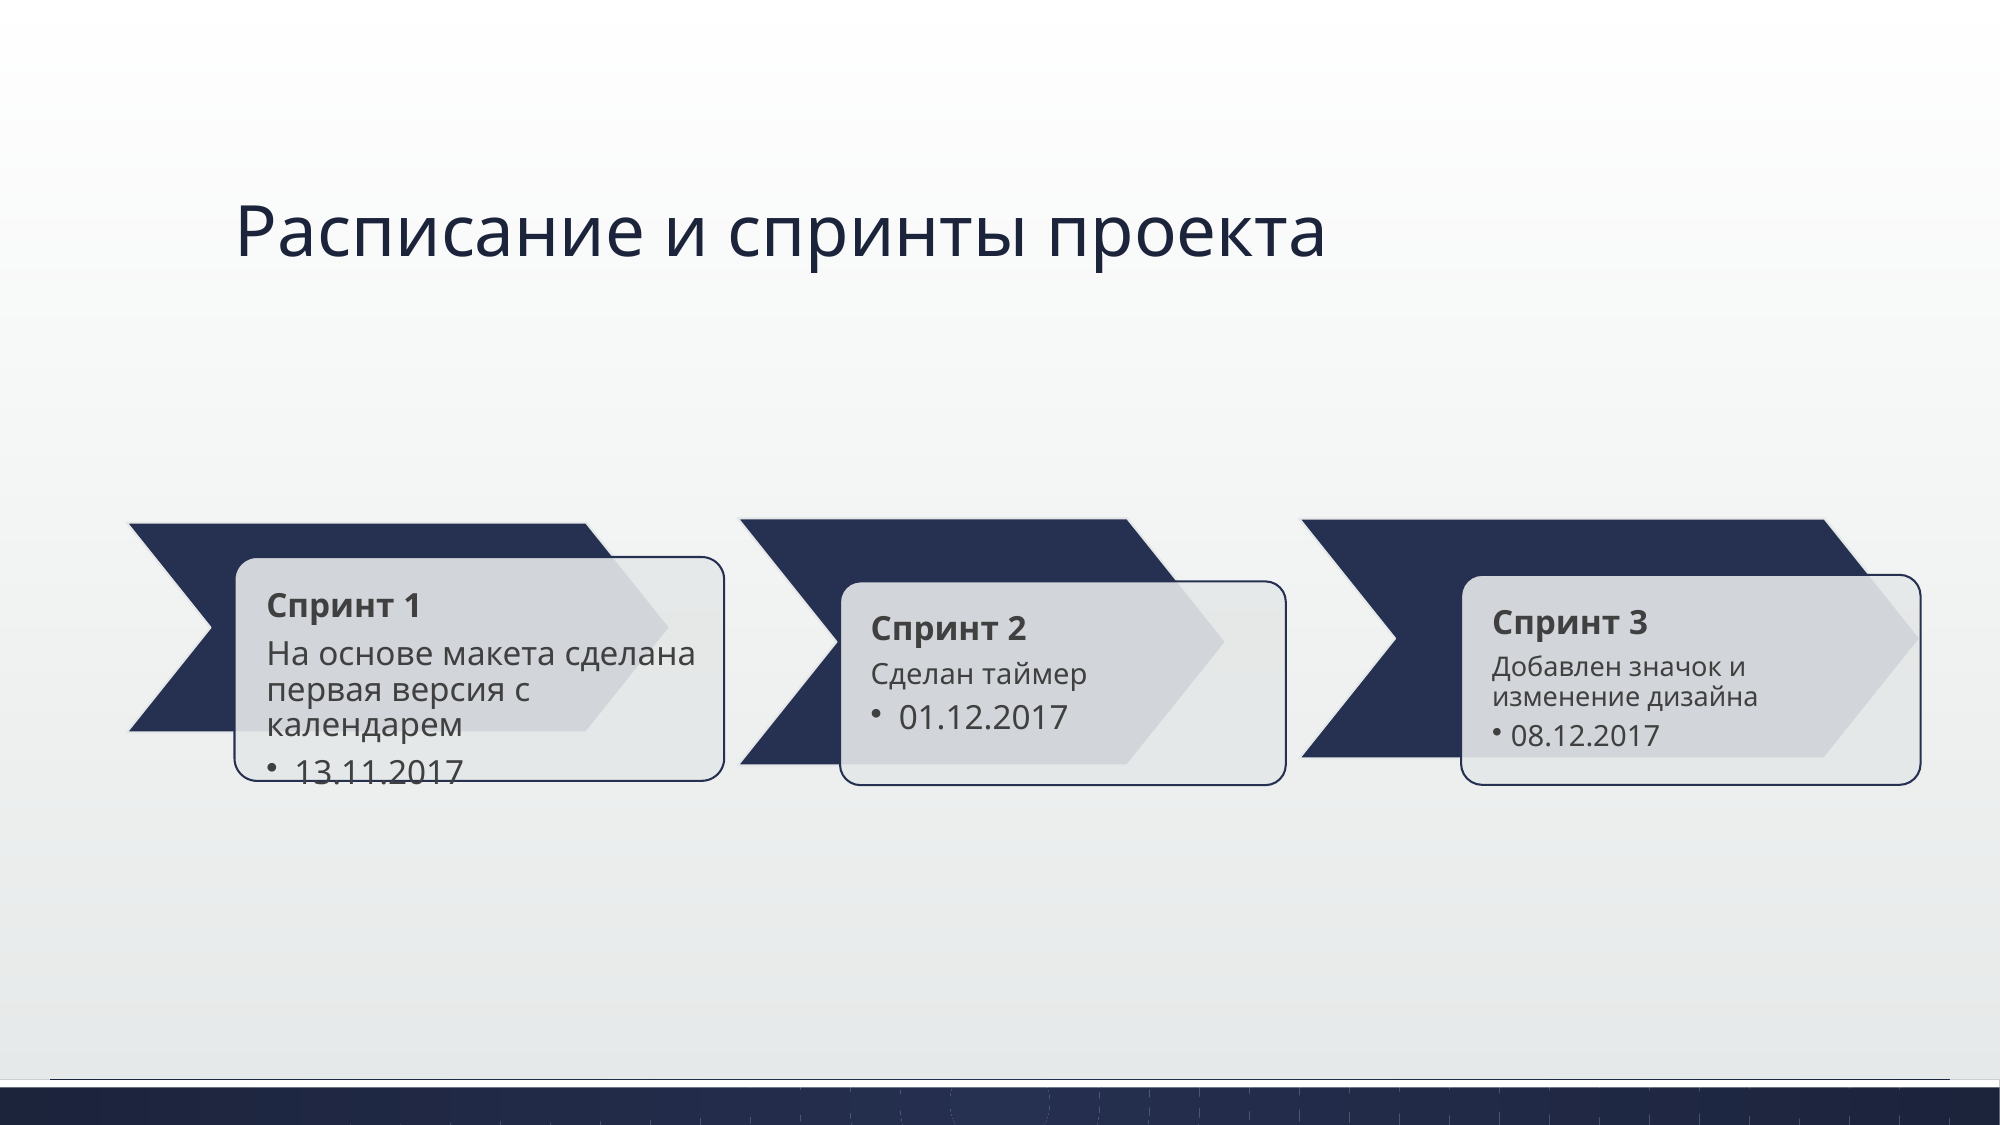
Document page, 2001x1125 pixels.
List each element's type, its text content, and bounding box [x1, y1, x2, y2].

title Расписание и спринты проекта [219, 76, 1780, 279]
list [125, 314, 1922, 990]
